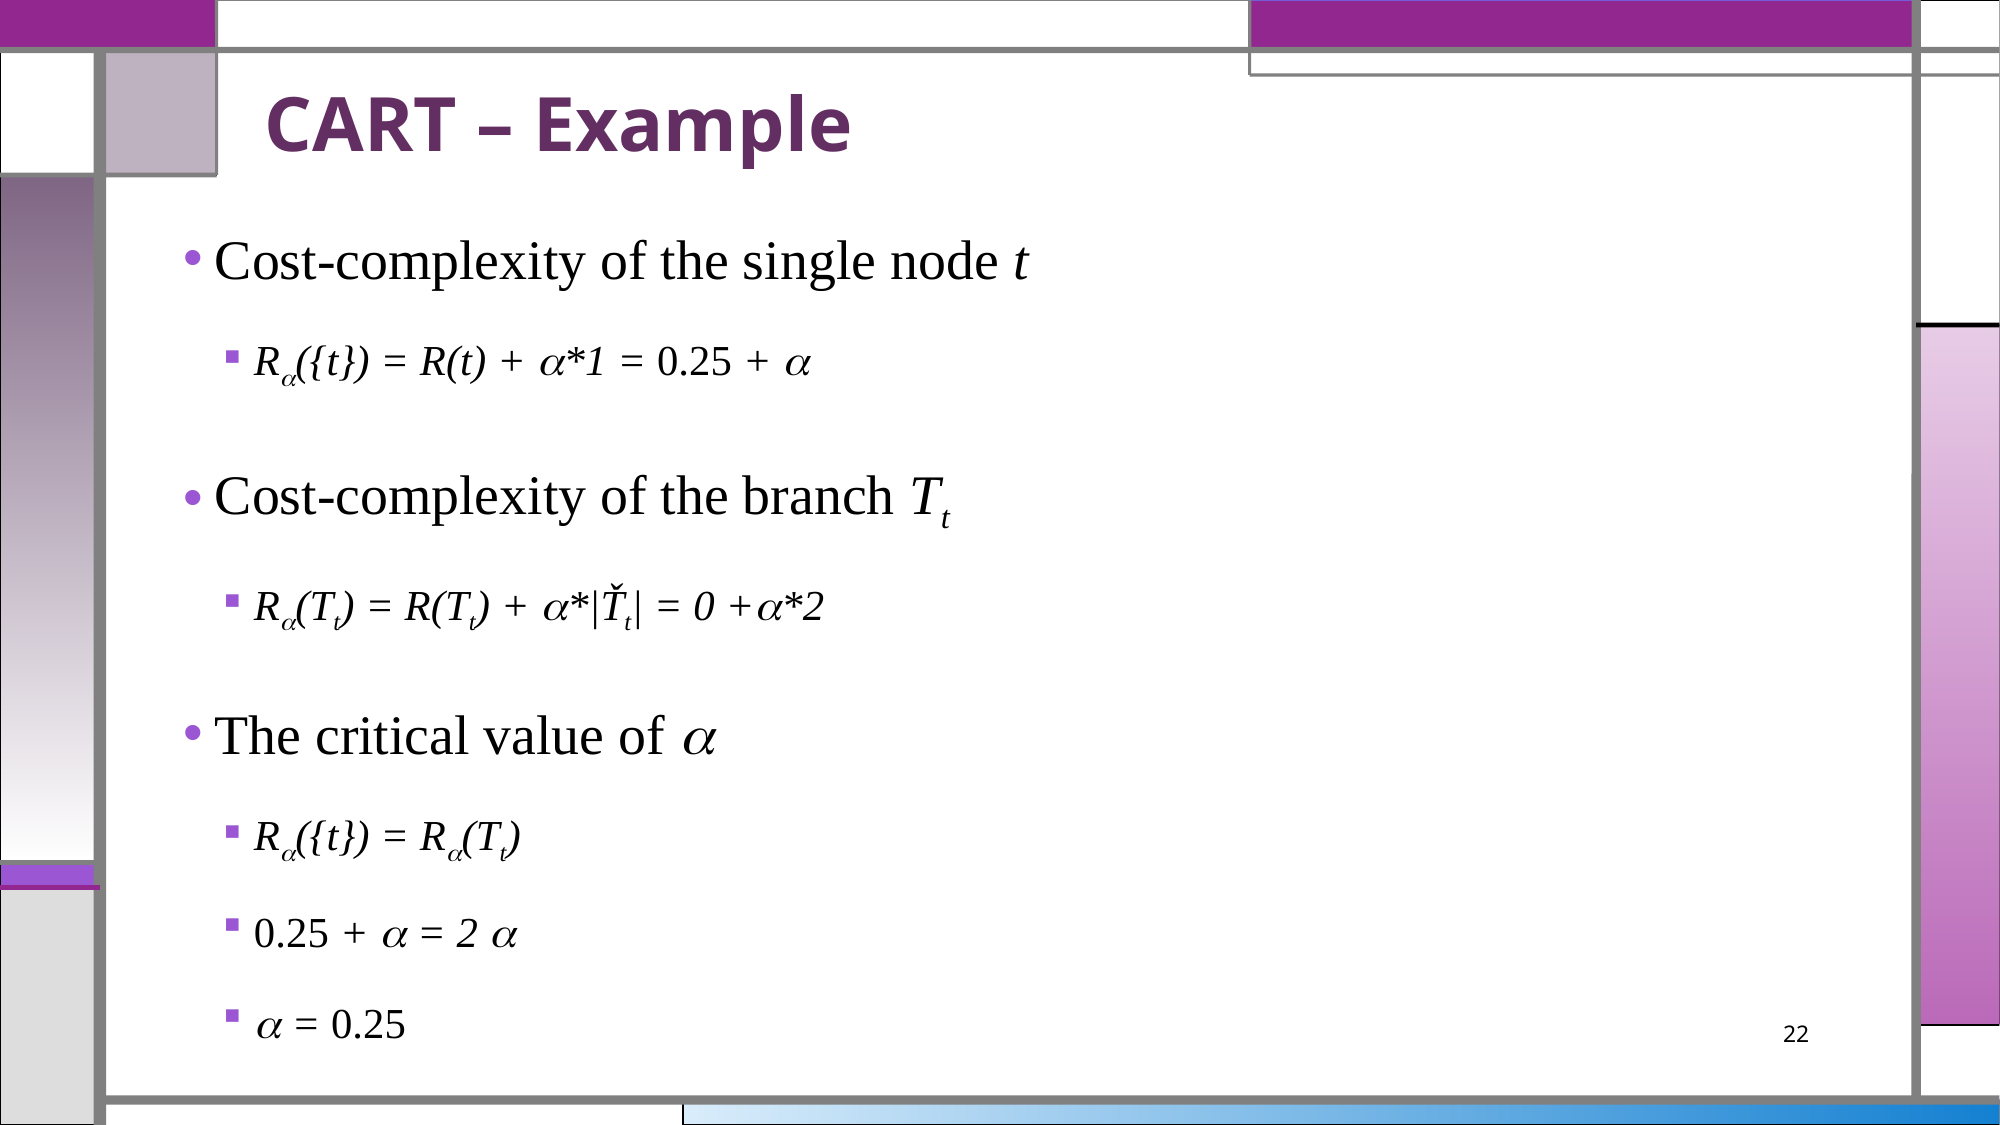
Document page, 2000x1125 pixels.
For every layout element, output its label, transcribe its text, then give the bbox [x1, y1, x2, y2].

slide_number 22 [1662, 1012, 1825, 1058]
title CART – Example [249, 75, 1825, 175]
list Cost-complexity of the single node t R({t}) = R(t) + *1 = 0.25 +  Cost-complexity of the branch Tt R(Tt) = R(Tt) + *|Ťt| = 0 +*2 The critical value of  R({t}) = R(Tt) 0.25 +  = 2   = 0.25 [168, 182, 1744, 1058]
